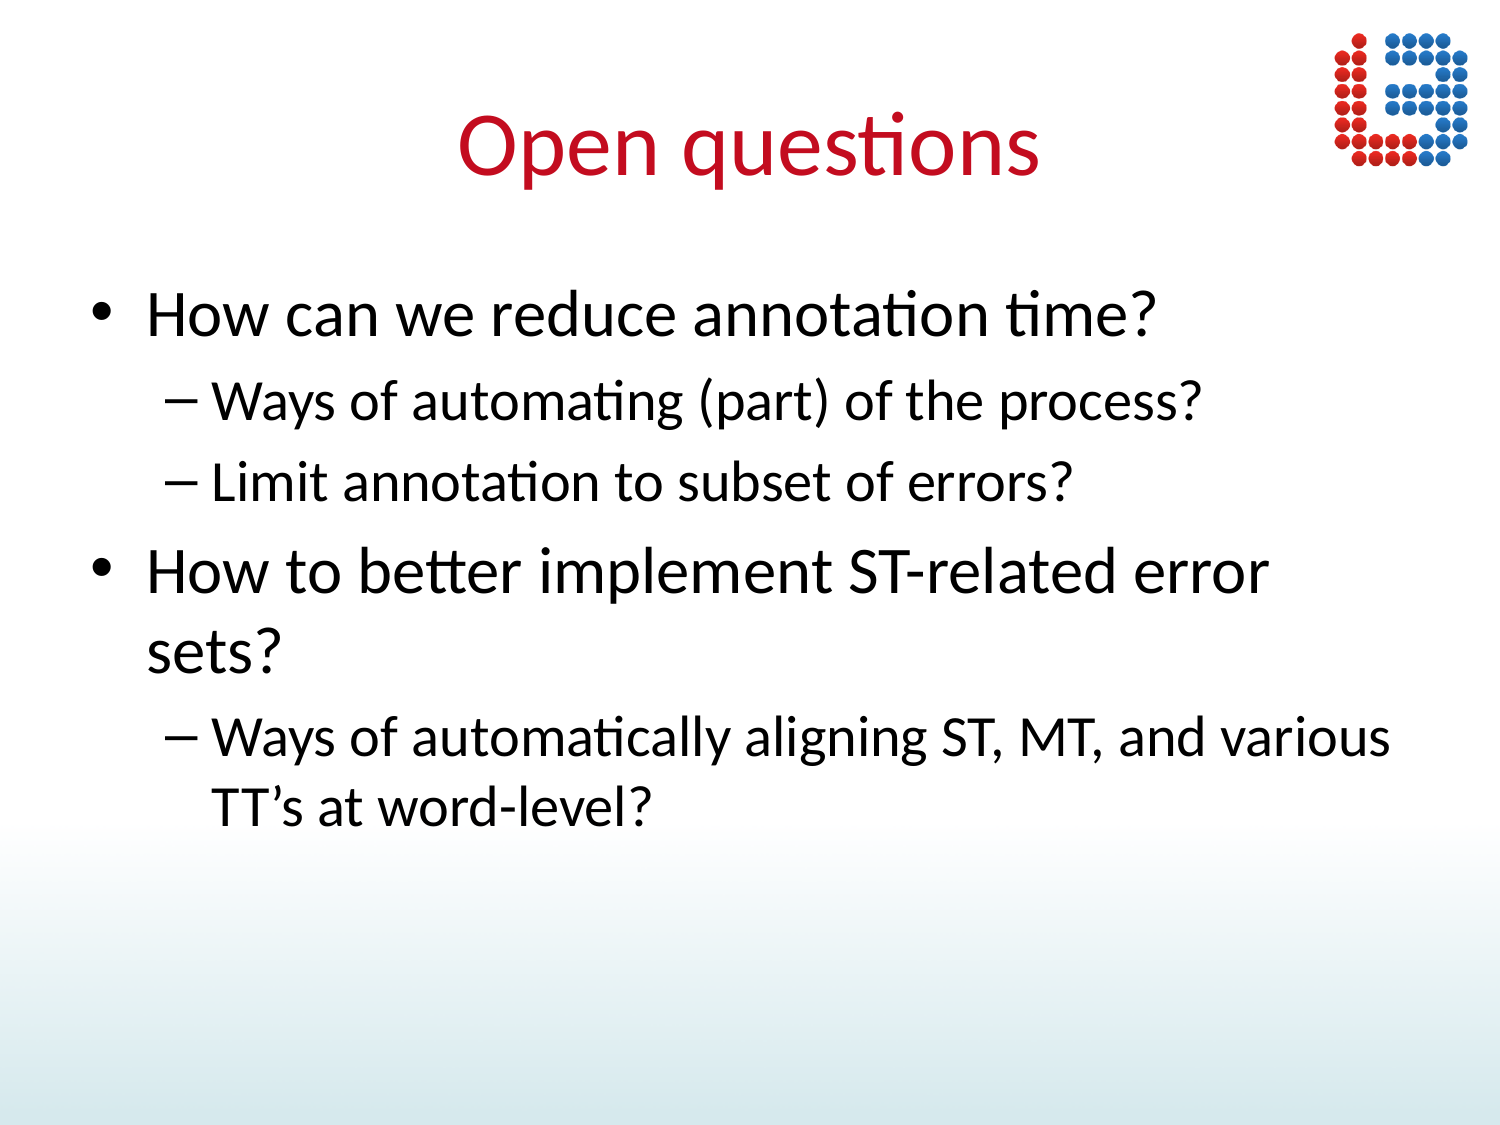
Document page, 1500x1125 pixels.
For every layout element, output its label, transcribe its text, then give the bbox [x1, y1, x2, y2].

title Open questions [75, 45, 1425, 233]
list How can we reduce annotation time? Ways of automating (part) of the process? Limit annotation to subset of errors? How to better implement ST-related error sets? Ways of automatically aligning ST, MT, and various TT’s at word-level? [75, 262, 1425, 1005]
picture [0, 0, 1500, 1125]
